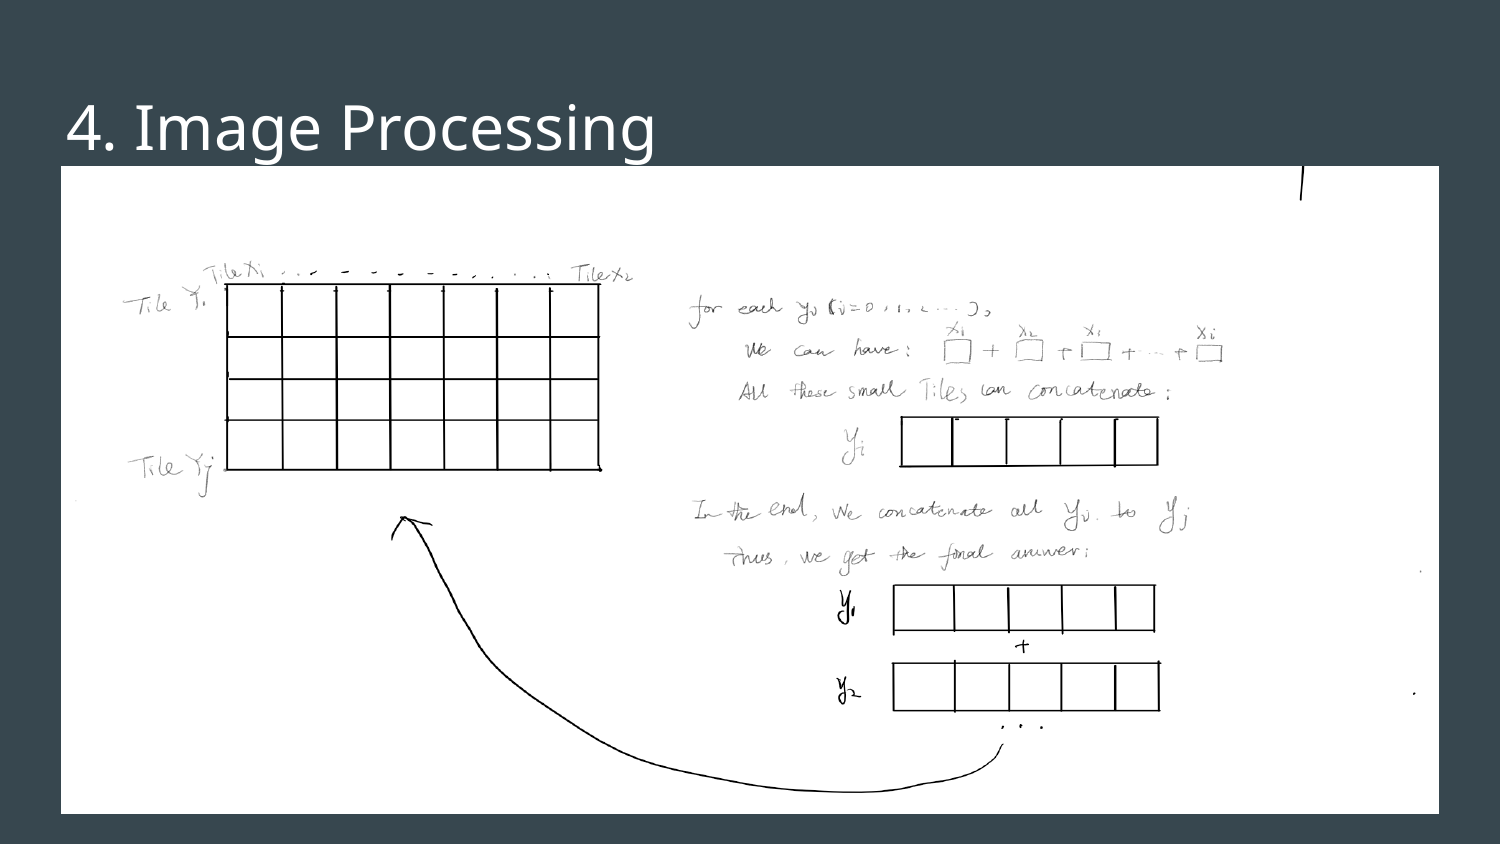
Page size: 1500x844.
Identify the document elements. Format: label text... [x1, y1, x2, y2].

picture [60, 166, 1440, 814]
title 4. Image Processing [51, 72, 1449, 167]
